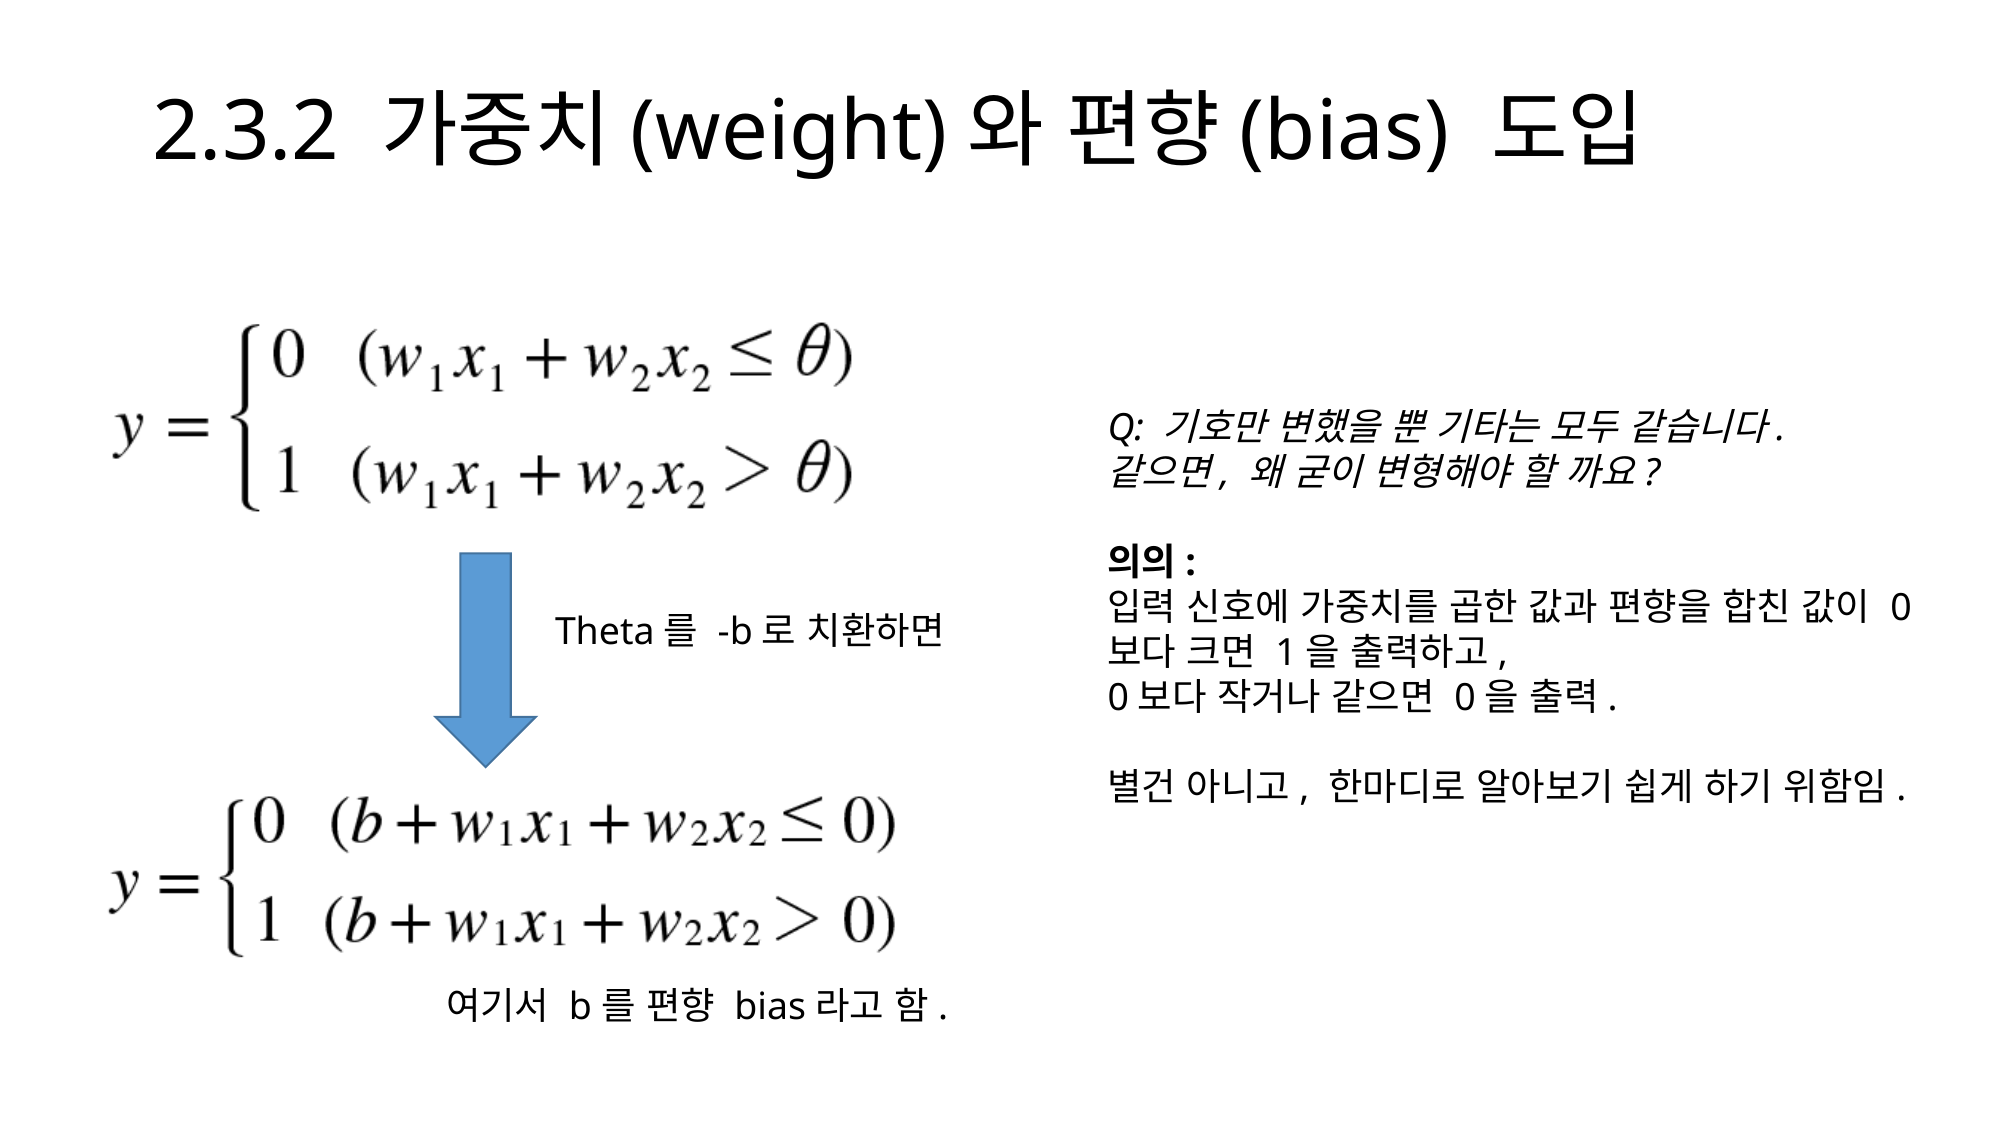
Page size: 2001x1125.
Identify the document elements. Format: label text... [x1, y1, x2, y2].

text_box Theta를 -b로 치환하면 [540, 599, 960, 660]
text_box 여기서 b를 편향 bias라고 함. [431, 974, 963, 1035]
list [93, 779, 926, 984]
picture [94, 299, 877, 542]
title 2.3.2 가중치(weight)와 편향(bias) 도입 [137, 59, 1863, 205]
text_box [432, 552, 539, 769]
text_box Q: 기호만 변했을 뿐 기타는 모두 같습니다. 같으면, 왜 굳이 변형해야 할 까요? 의의: 입력 신호에 가중치를 곱한 값과 편향을 합친 값이 0보다 크면 1을 출력하고, 0보다 작거나 같으면 0을 출력. 별건 아니고, 한마디로 알아보기 쉽게 하기 위함임. [1092, 395, 1974, 860]
